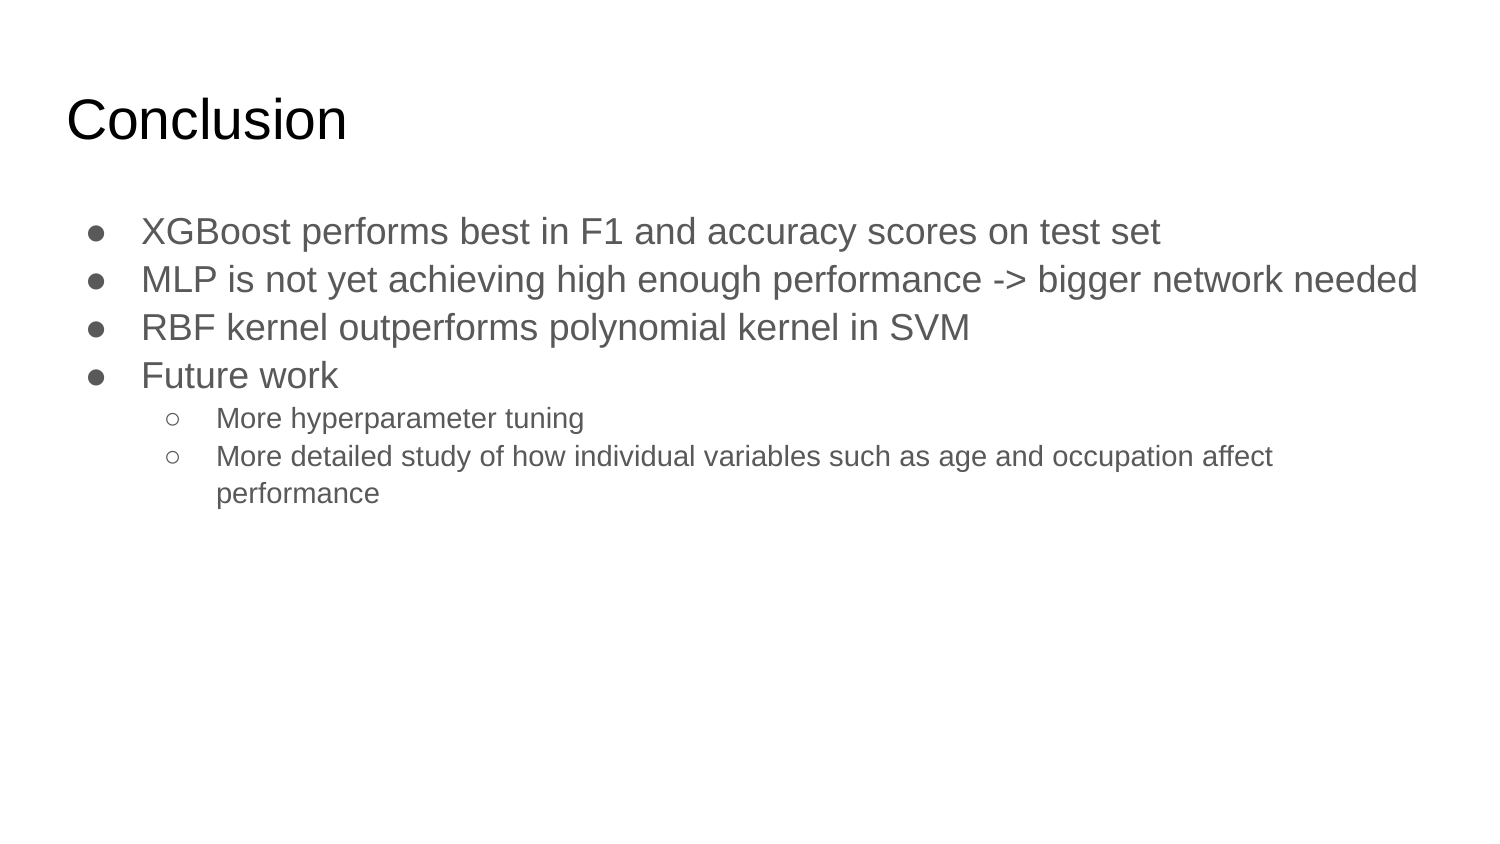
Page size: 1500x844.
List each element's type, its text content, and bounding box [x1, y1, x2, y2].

title Conclusion [51, 72, 1449, 167]
list XGBoost performs best in F1 and accuracy scores on test set MLP is not yet achieving high enough performance -> bigger network needed RBF kernel outperforms polynomial kernel in SVM Future work More hyperparameter tuning More detailed study of how individual variables such as age and occupation affect performance [51, 189, 1449, 750]
